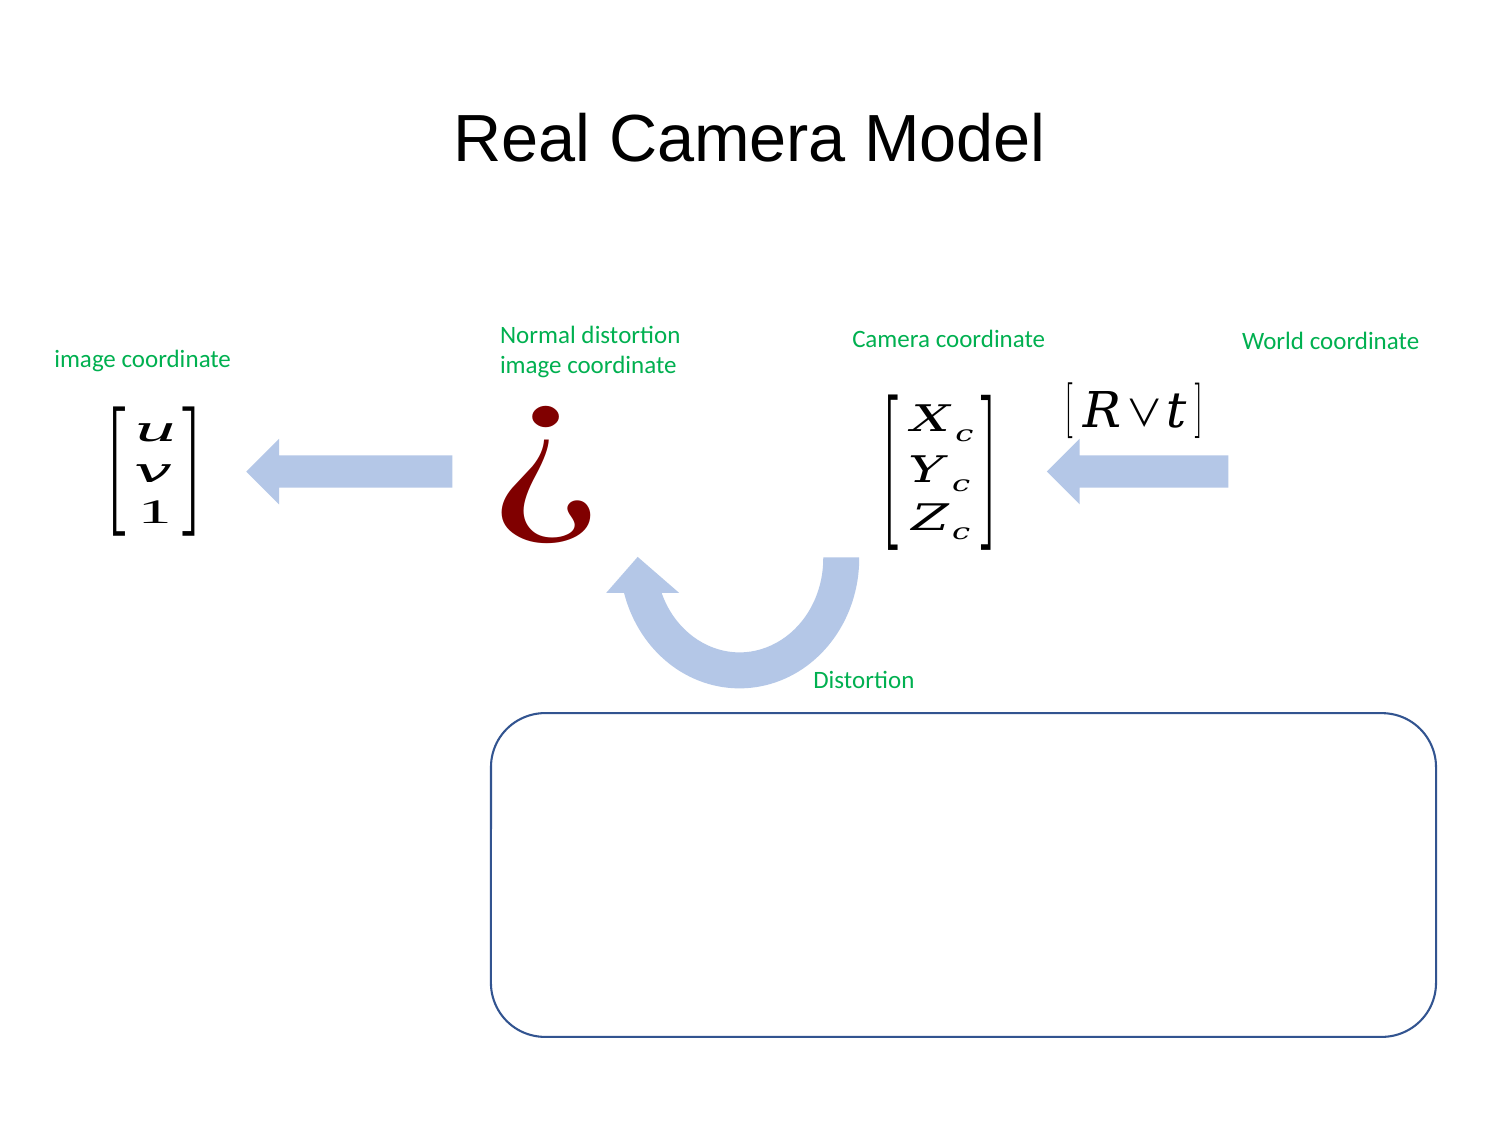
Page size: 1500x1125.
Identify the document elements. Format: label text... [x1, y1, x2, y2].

text_box Normal distortion image coordinate [485, 310, 715, 386]
text_box [1046, 438, 1229, 505]
text_box World coordinate [1227, 317, 1457, 362]
text_box Camera coordinate [837, 315, 1067, 361]
text_box Distortion [798, 656, 1029, 702]
text_box [606, 556, 860, 689]
text_box image coordinate [39, 335, 269, 380]
text_box [246, 438, 453, 505]
text_box Real Camera Model [146, 77, 1354, 184]
